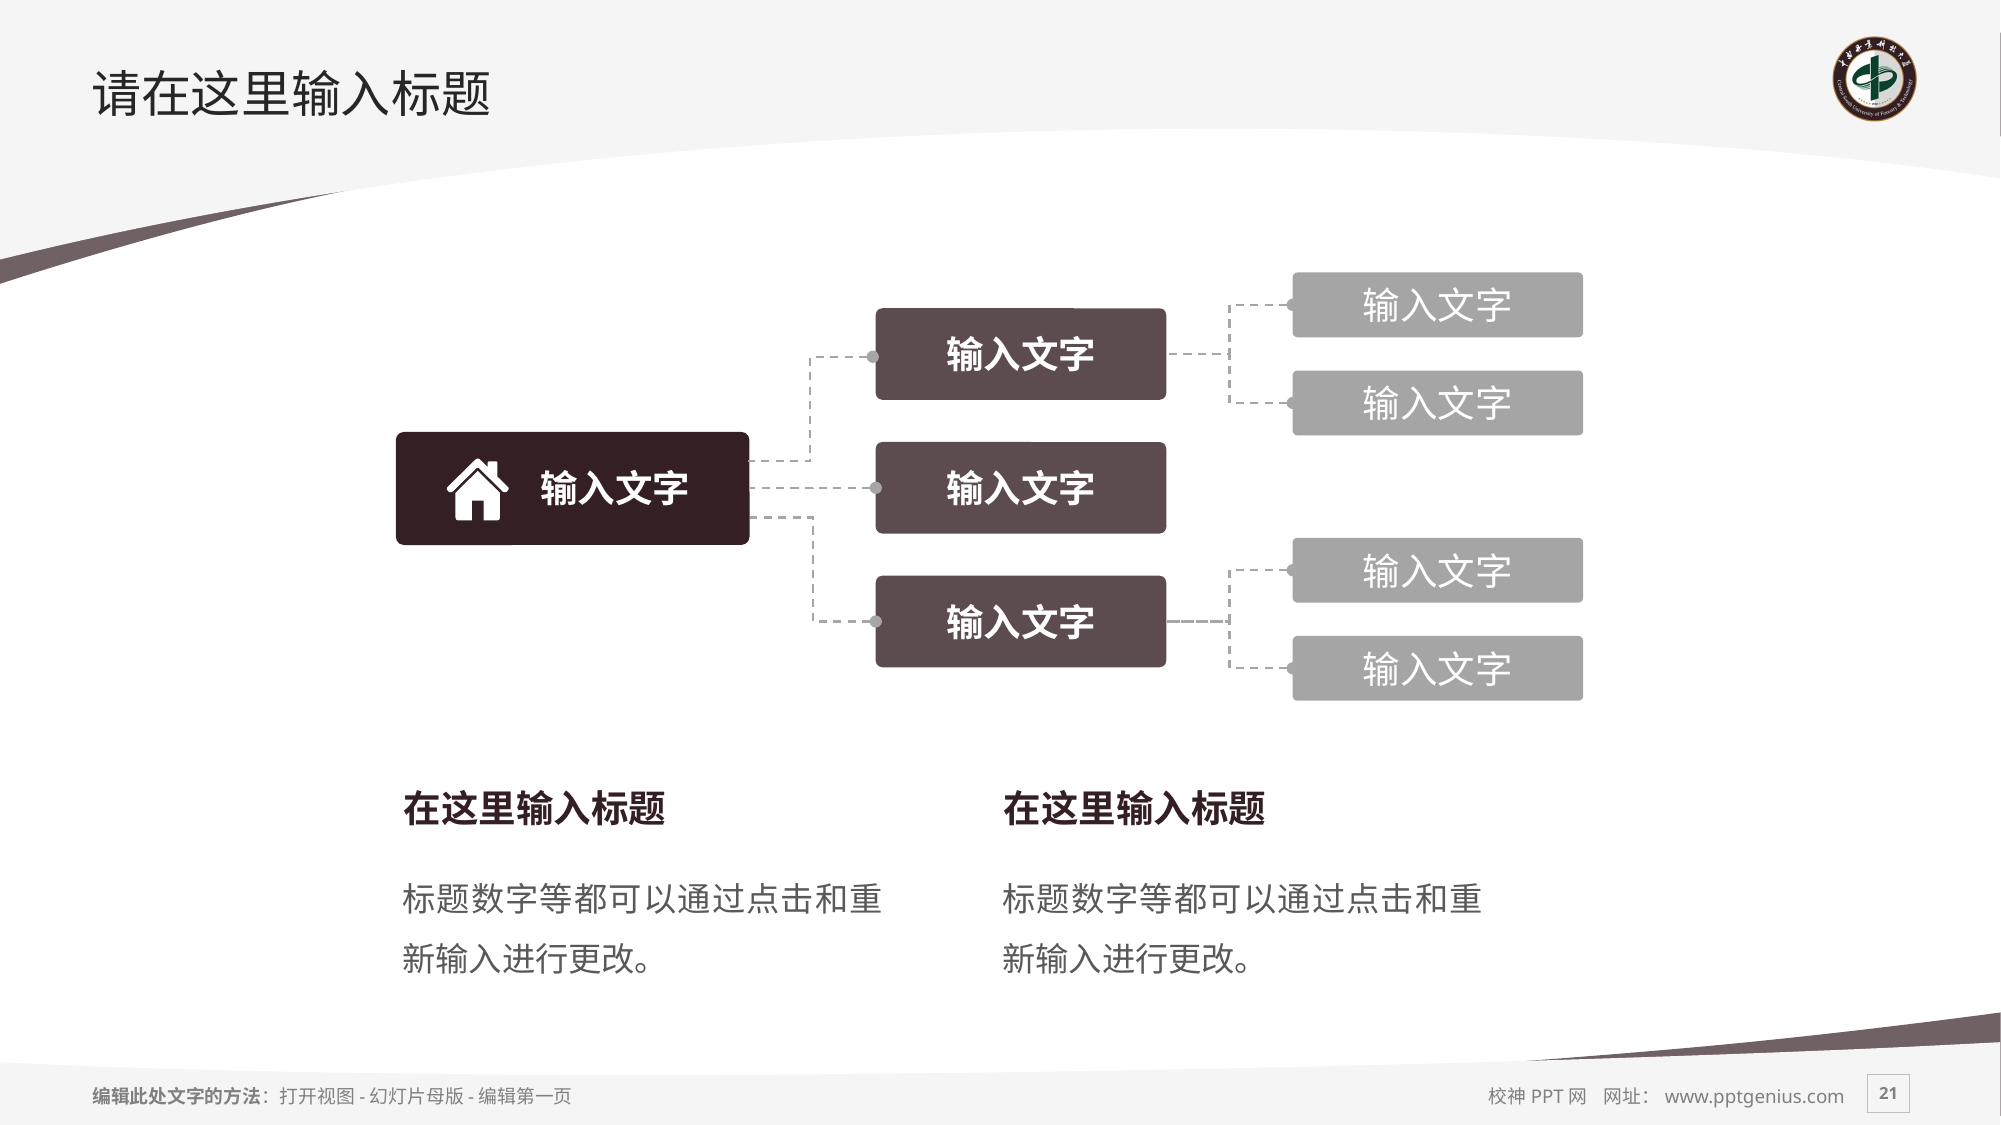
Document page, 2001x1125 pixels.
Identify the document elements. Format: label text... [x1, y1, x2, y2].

picture [1831, 35, 1918, 123]
text_box 标题数字等都可以通过点击和重新输入进行更改。 [987, 850, 1499, 986]
text_box 在这里输入标题 [389, 791, 682, 838]
text_box 输入文字 [1291, 536, 1585, 604]
text_box 输入文字 [874, 574, 1166, 669]
text_box 输入文字 [510, 450, 721, 526]
text_box 输入文字 [1291, 634, 1585, 702]
text_box 输入文字 [874, 307, 1166, 401]
text_box 标题数字等都可以通过点击和重新输入进行更改。 [387, 850, 899, 986]
text_box [446, 458, 509, 493]
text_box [1166, 570, 1293, 621]
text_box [1166, 304, 1293, 354]
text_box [1166, 354, 1293, 403]
text_box 输入文字 [874, 440, 1168, 535]
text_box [1166, 621, 1293, 669]
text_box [748, 356, 873, 462]
title 请在这里输入标题 [79, 57, 1880, 146]
text_box [455, 470, 500, 521]
text_box [394, 430, 751, 547]
text_box 输入文字 [1291, 271, 1585, 339]
text_box 在这里输入标题 [989, 791, 1282, 838]
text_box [749, 517, 876, 622]
text_box 输入文字 [1291, 369, 1585, 437]
